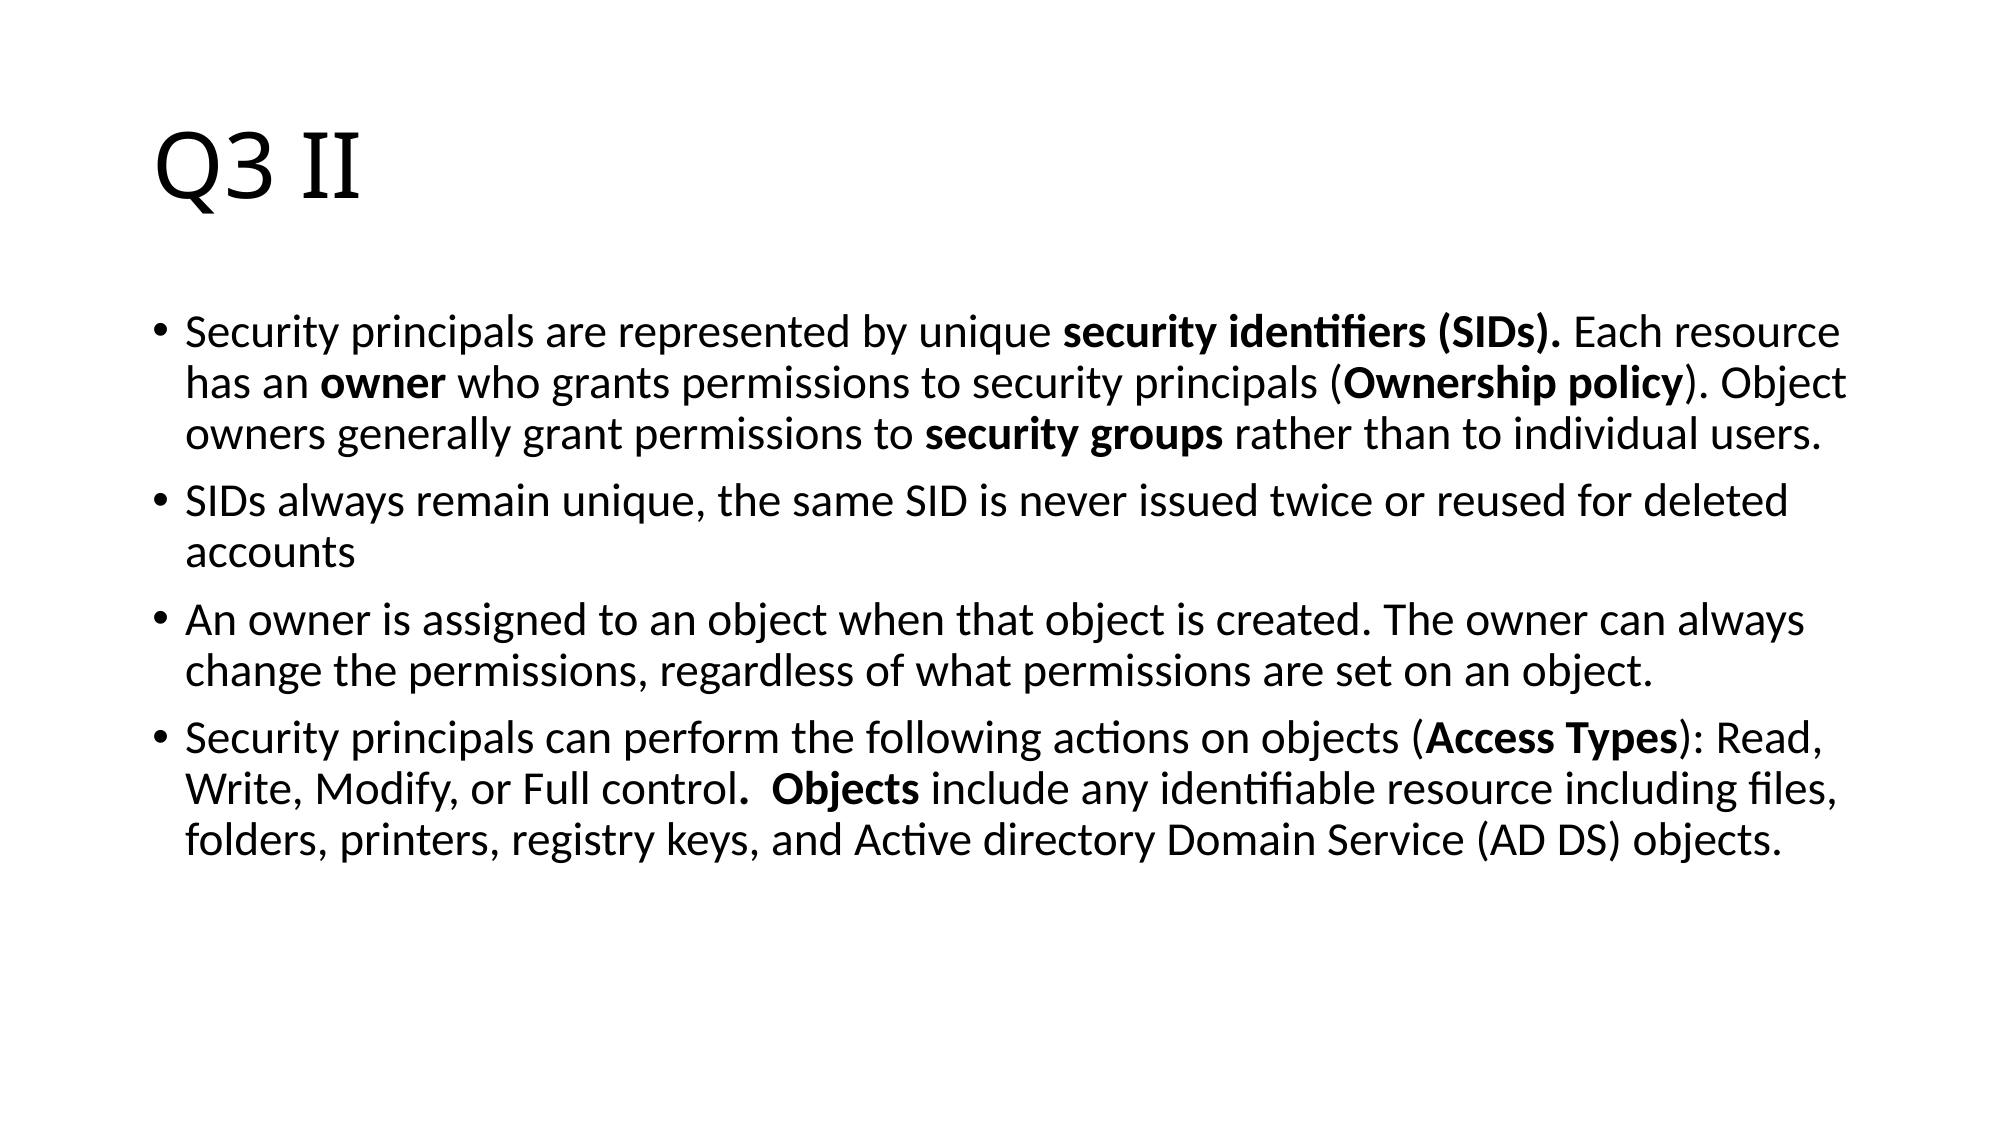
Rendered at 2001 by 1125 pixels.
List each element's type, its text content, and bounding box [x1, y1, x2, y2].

title Q3 II [137, 59, 1863, 278]
list Security principals are represented by unique security identifiers (SIDs). Each resource has an owner who grants permissions to security principals (Ownership policy). Object owners generally grant permissions to security groups rather than to individual users. SIDs always remain unique, the same SID is never issued twice or reused for deleted accounts An owner is assigned to an object when that object is created. The owner can always change the permissions, regardless of what permissions are set on an object. Security principals can perform the following actions on objects (Access Types): Read, Write, Modify, or Full control. Objects include any identifiable resource including files, folders, printers, registry keys, and Active directory Domain Service (AD DS) objects. [137, 299, 1863, 1014]
